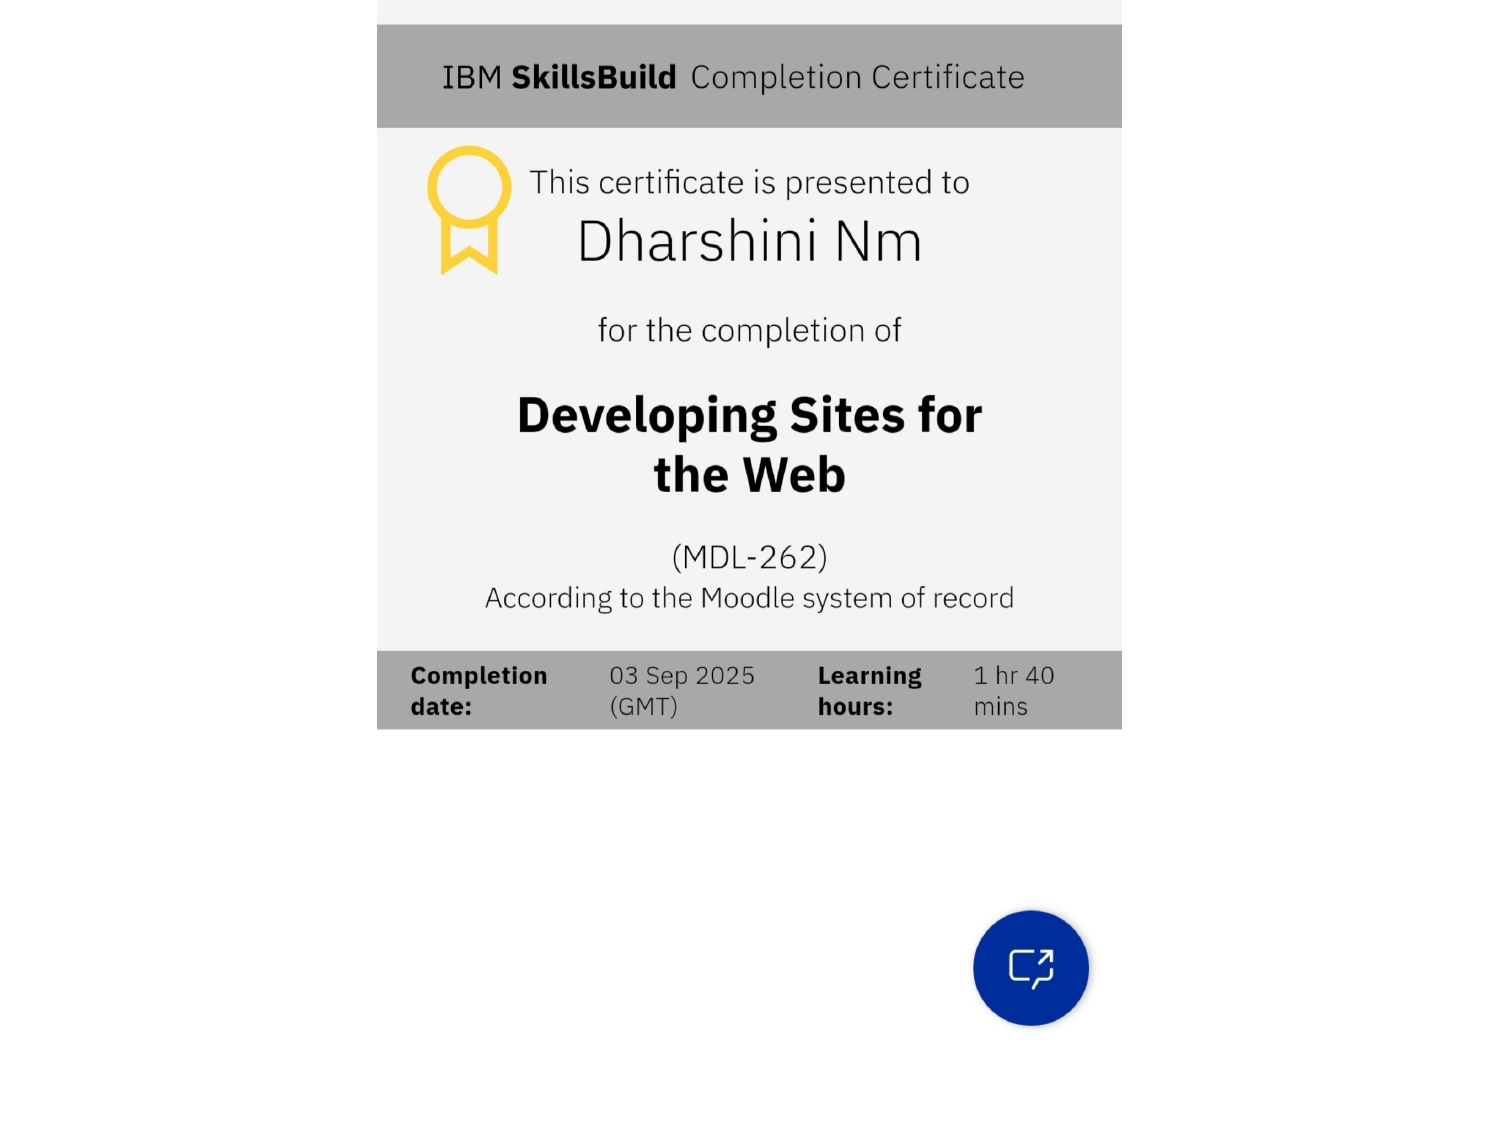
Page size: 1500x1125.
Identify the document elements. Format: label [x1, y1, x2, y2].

picture [377, 0, 1123, 1125]
